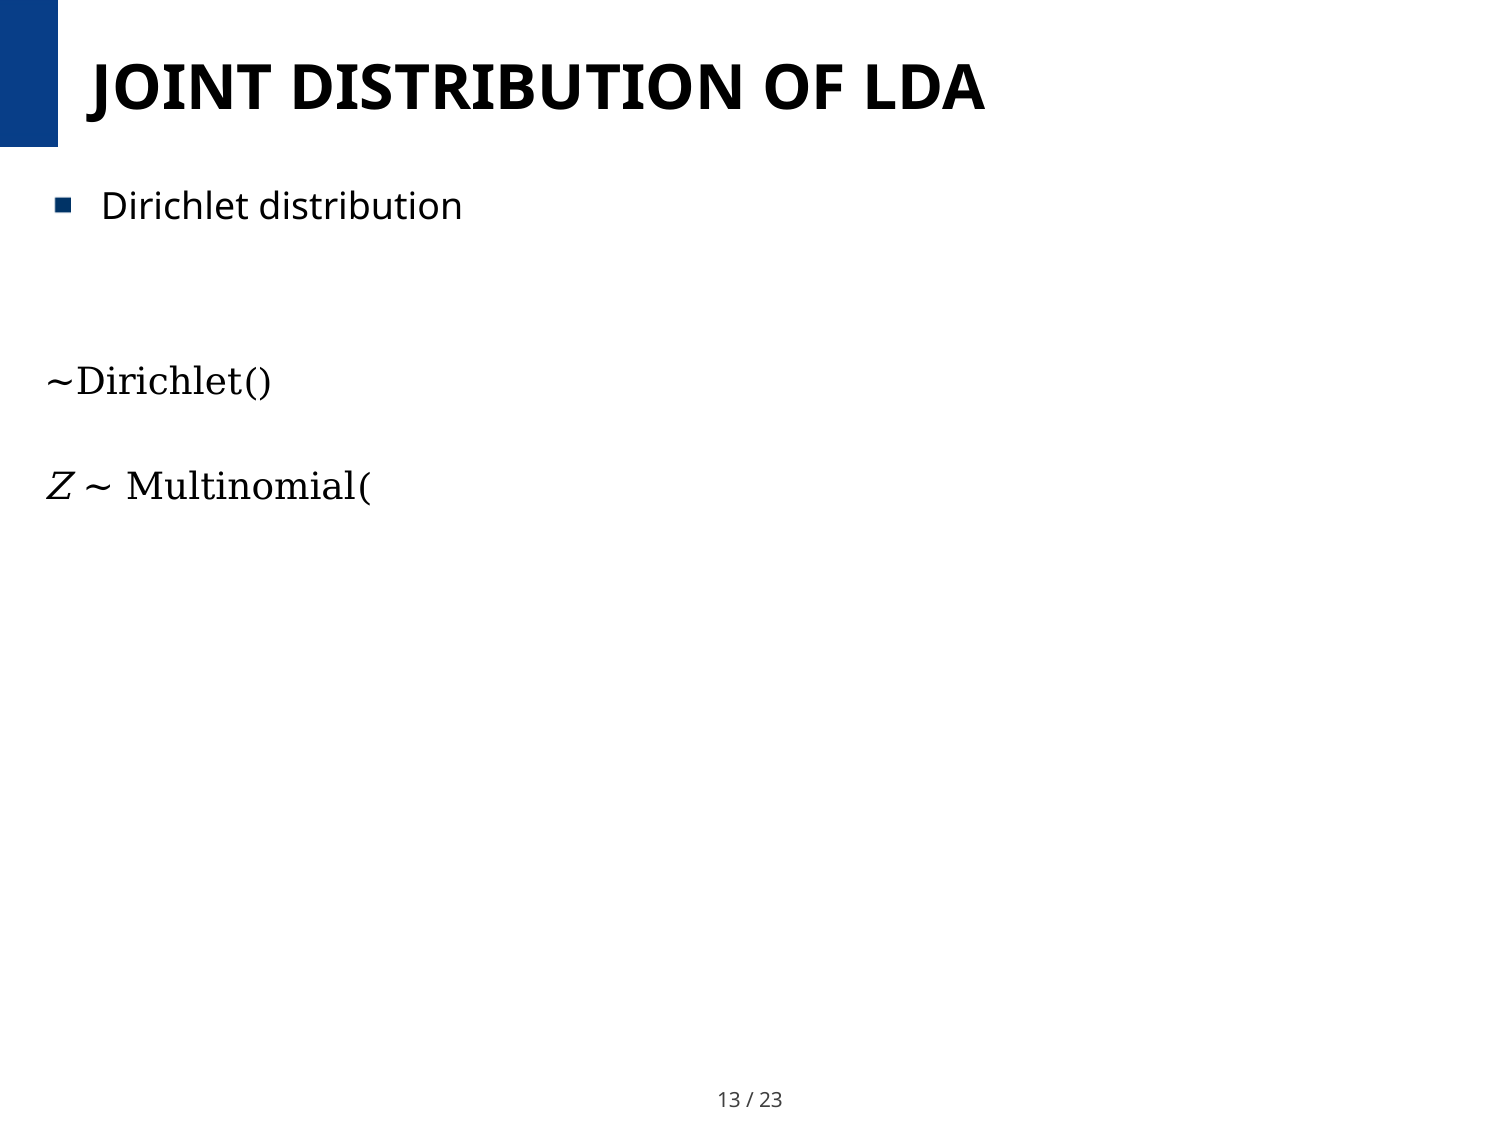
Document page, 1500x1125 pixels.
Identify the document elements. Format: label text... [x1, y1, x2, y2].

picture [44, 191, 71, 218]
title Joint Distribution of LDA [76, 19, 1471, 149]
picture [0, 0, 58, 147]
